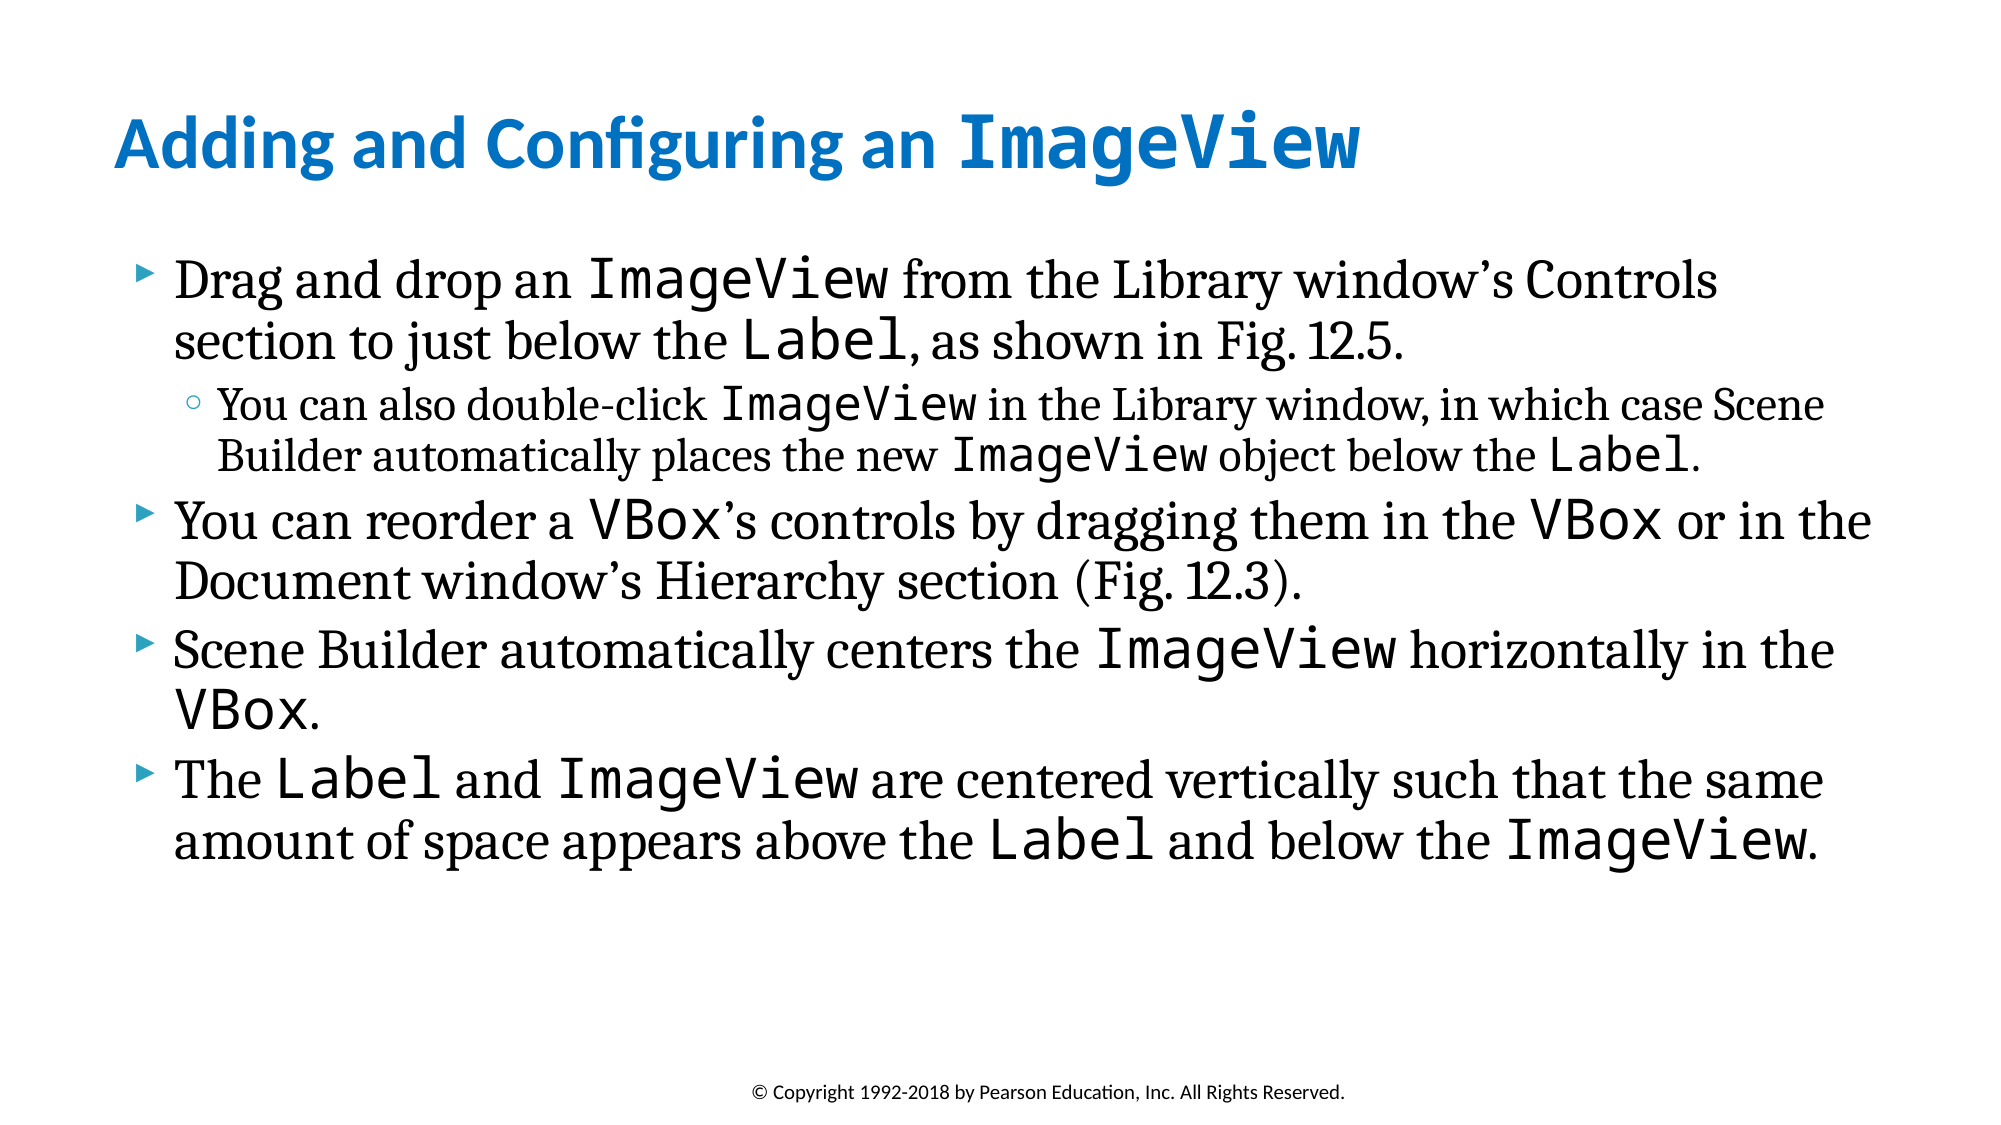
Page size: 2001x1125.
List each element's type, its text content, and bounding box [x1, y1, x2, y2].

title Adding and Configuring an ImageView [99, 45, 1900, 233]
footer © Copyright 1992-2018 by Pearson Education, Inc. All Rights Reserved. [736, 1051, 1892, 1112]
list Drag and drop an ImageView from the Library window’s Controls section to just below the Label, as shown in Fig. 12.5. You can also double-click ImageView in the Library window, in which case Scene Builder automatically places the new ImageView object below the Label. You can reorder a VBox’s controls by dragging them in the VBox or in the Document window’s Hierarchy section (Fig. 12.3). Scene Builder automatically centers the ImageView horizontally in the VBox. The Label and ImageView are centered vertically such that the same amount of space appears above the Label and below the ImageView. [99, 242, 1900, 986]
